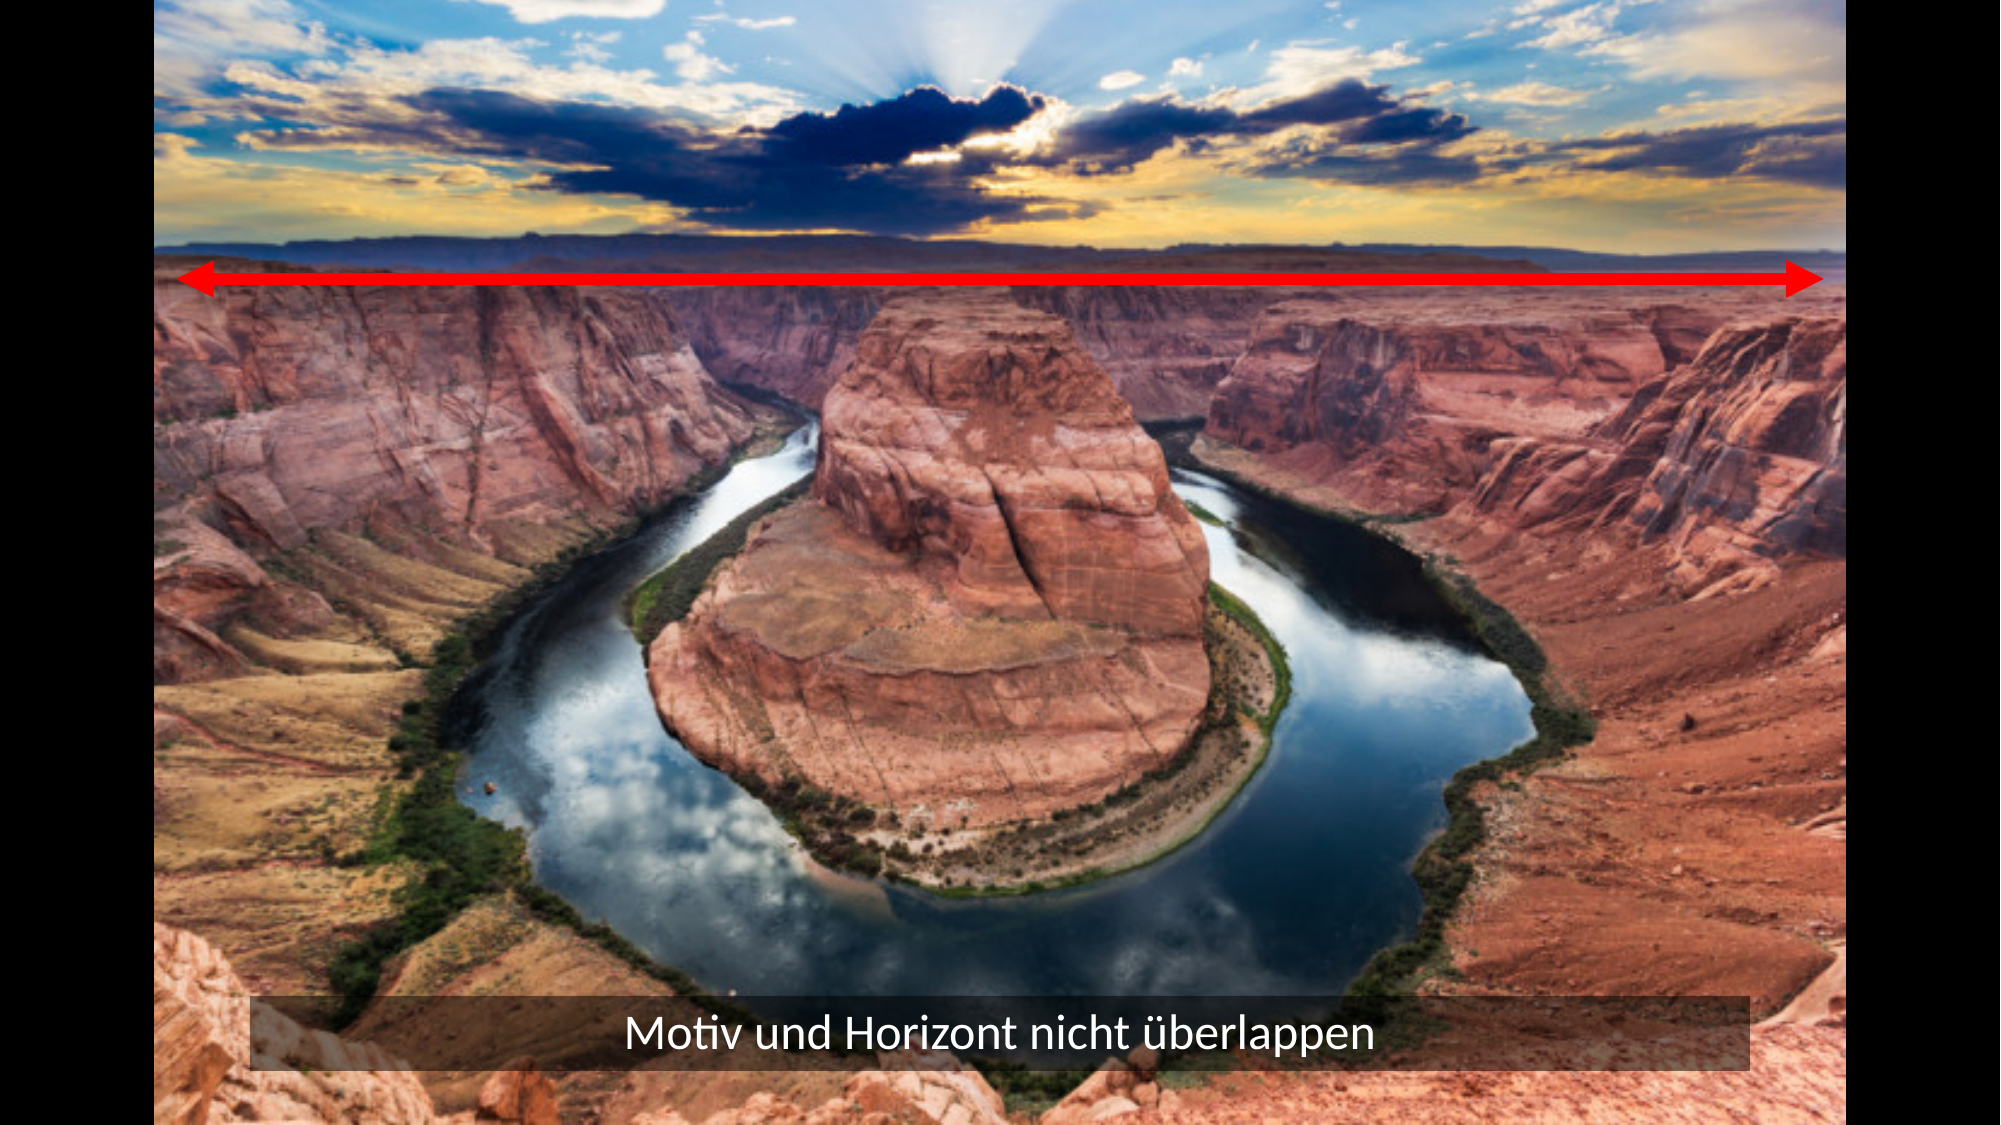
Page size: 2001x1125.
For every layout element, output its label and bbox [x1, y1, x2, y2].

picture [154, 0, 1846, 1125]
